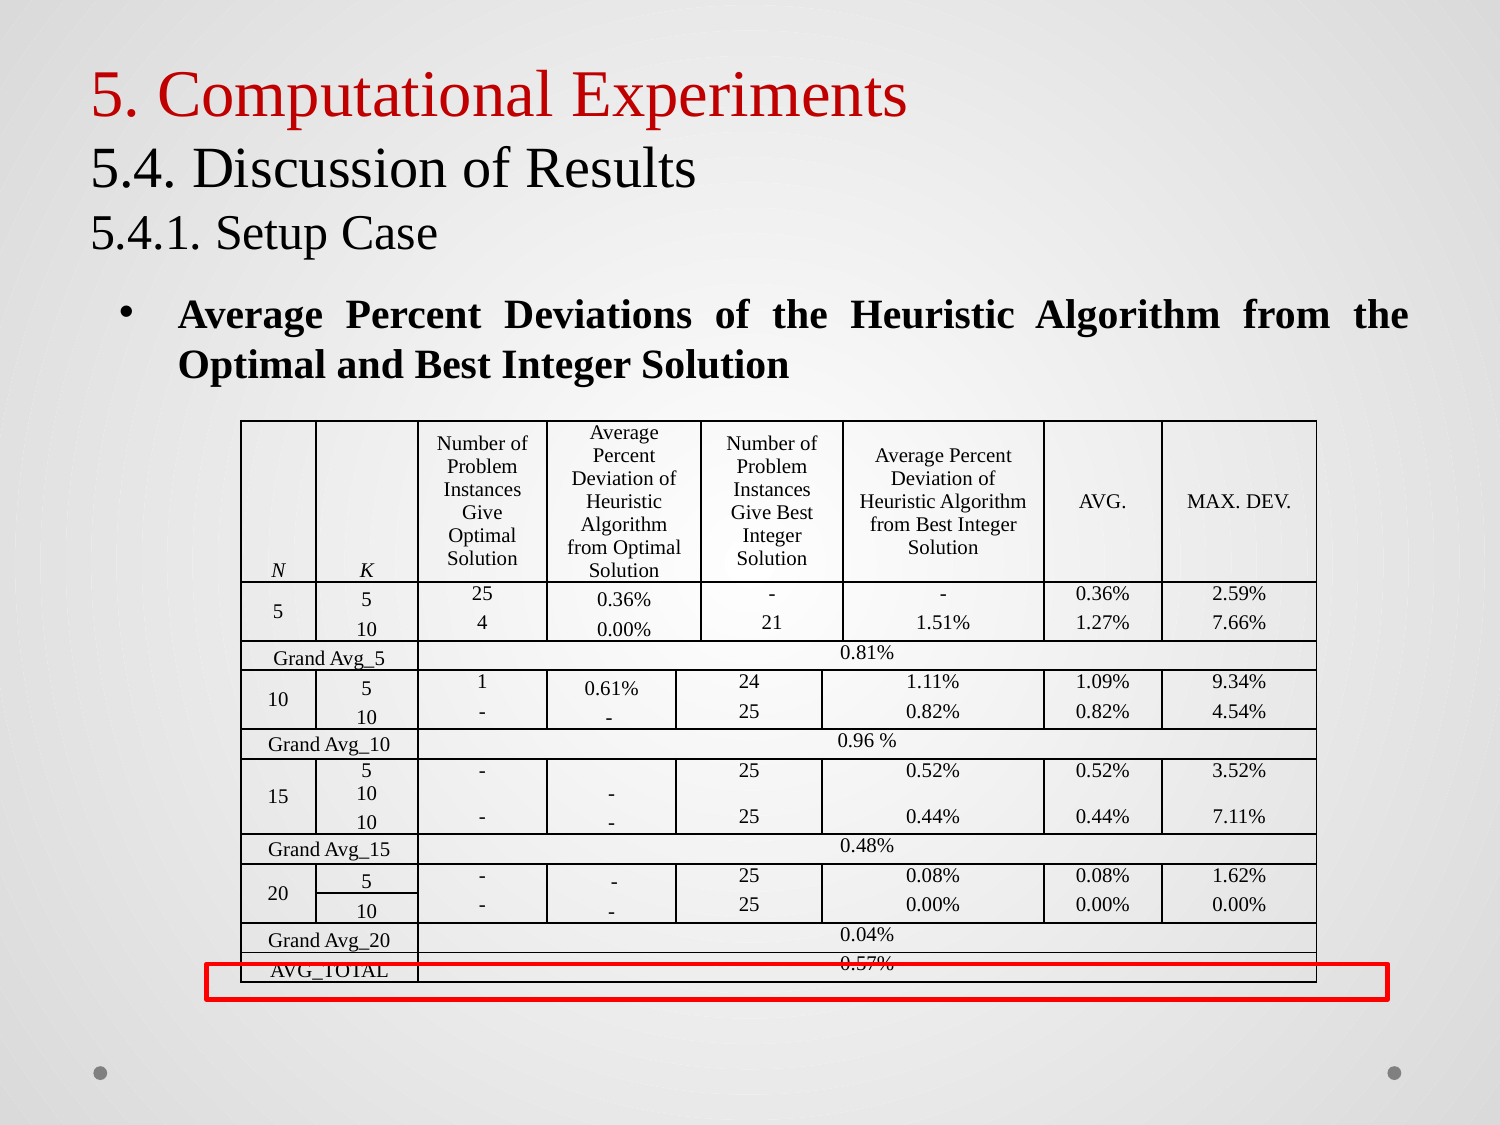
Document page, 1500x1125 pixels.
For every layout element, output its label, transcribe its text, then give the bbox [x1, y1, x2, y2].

table_cell 5 [242, 583, 315, 640]
table_cell 0.52% [823, 760, 1043, 805]
table_cell 0.08% [1045, 865, 1161, 893]
table_header Average Percent Deviation of Heuristic Algorithm from Best Integer Solution [844, 422, 1043, 581]
table_cell 20 [242, 865, 315, 922]
table_cell - [702, 583, 842, 611]
table_cell 7.11% [1163, 805, 1316, 833]
table_cell 0.36% [1045, 583, 1161, 611]
table_header N [242, 422, 315, 581]
table_cell 5 10 [317, 760, 417, 805]
table_cell 10 [317, 700, 417, 728]
table_cell 0.04% [419, 924, 1316, 952]
table_cell 10 [317, 894, 417, 922]
table_cell 0.96 % [419, 730, 1316, 758]
table_cell 7.66% [1163, 611, 1316, 640]
table_cell 1.27% [1045, 611, 1161, 640]
table_cell - [419, 865, 546, 893]
table_cell 0.81% [419, 642, 1316, 669]
table_cell 0.08% [823, 865, 1043, 893]
table_cell 1.51% [844, 611, 1043, 640]
table_cell 4 [419, 611, 546, 640]
table_cell 10 [242, 671, 315, 728]
table_cell 15 [242, 760, 315, 833]
table_cell - [419, 805, 546, 833]
table_cell 0.44% [823, 805, 1043, 833]
table_cell 0.36% [548, 583, 700, 611]
table_cell 2.59% [1163, 583, 1316, 611]
table_cell 25 [677, 760, 821, 805]
table_cell AVG_TOTAL [242, 953, 417, 962]
table_cell - [419, 760, 546, 805]
table_cell 1 [419, 671, 546, 700]
table_cell 25 [677, 865, 821, 893]
table_cell 21 [702, 611, 842, 640]
table_cell - [419, 700, 546, 728]
table_cell 0.48% [419, 835, 1316, 863]
table_cell - [548, 865, 675, 893]
table_cell 4.54% [1163, 700, 1316, 728]
table_cell - [419, 893, 546, 922]
table_cell Grand Avg_15 [242, 835, 417, 863]
table_cell Grand Avg_20 [242, 924, 417, 952]
table_header K [317, 422, 417, 581]
table_cell - [548, 700, 675, 728]
text_box [204, 962, 1390, 1002]
table_cell Grand Avg_5 [242, 642, 417, 669]
table_header Number of Problem Instances Give Optimal Solution [419, 422, 546, 581]
table_cell 0.52% [1045, 760, 1161, 805]
table_header AVG. [1045, 422, 1161, 581]
table_cell 25 [419, 583, 546, 611]
table_cell 0.00% [548, 611, 700, 640]
table_cell 5 [317, 865, 417, 892]
table_cell 25 [677, 700, 821, 728]
table_cell 1.09% [1045, 671, 1161, 700]
table_cell 3.52% [1163, 760, 1316, 805]
table_cell 25 [677, 805, 821, 833]
table_cell - [548, 893, 675, 922]
table_cell 10 [317, 611, 417, 640]
table_cell - [548, 805, 675, 833]
table_cell 0.61% [548, 671, 675, 700]
table_cell 24 [677, 671, 821, 700]
table_cell 25 [677, 893, 821, 922]
table_cell 0.00% [1045, 893, 1161, 922]
table_cell 1.62% [1163, 865, 1316, 893]
table_cell 5 [317, 671, 417, 700]
table_header Number of Problem Instances Give Best Integer Solution [702, 422, 842, 581]
table_header MAX. DEV. [1163, 422, 1316, 581]
table_cell 0.57% [419, 953, 1316, 962]
table_cell 5 [317, 583, 417, 611]
title 5. Computational Experiments 5.4. Discussion of Results 5.4.1. Setup Case [75, 78, 1425, 268]
table_cell 0.00% [1163, 893, 1316, 922]
table_cell 1.11% [823, 671, 1043, 700]
table_cell Grand Avg_10 [242, 730, 417, 758]
table_cell - [844, 583, 1043, 611]
table_cell - [548, 760, 675, 805]
table_cell 0.82% [1045, 700, 1161, 728]
list Average Percent Deviations of the Heuristic Algorithm from the Optimal and Best Integer Solution [75, 278, 1425, 1012]
table_cell 0.00% [823, 893, 1043, 922]
table_cell 0.44% [1045, 805, 1161, 833]
table_cell 9.34% [1163, 671, 1316, 700]
table_cell 10 [317, 805, 417, 833]
table_header Average Percent Deviation of Heuristic Algorithm from Optimal Solution [548, 422, 700, 581]
table_cell 0.82% [823, 700, 1043, 728]
